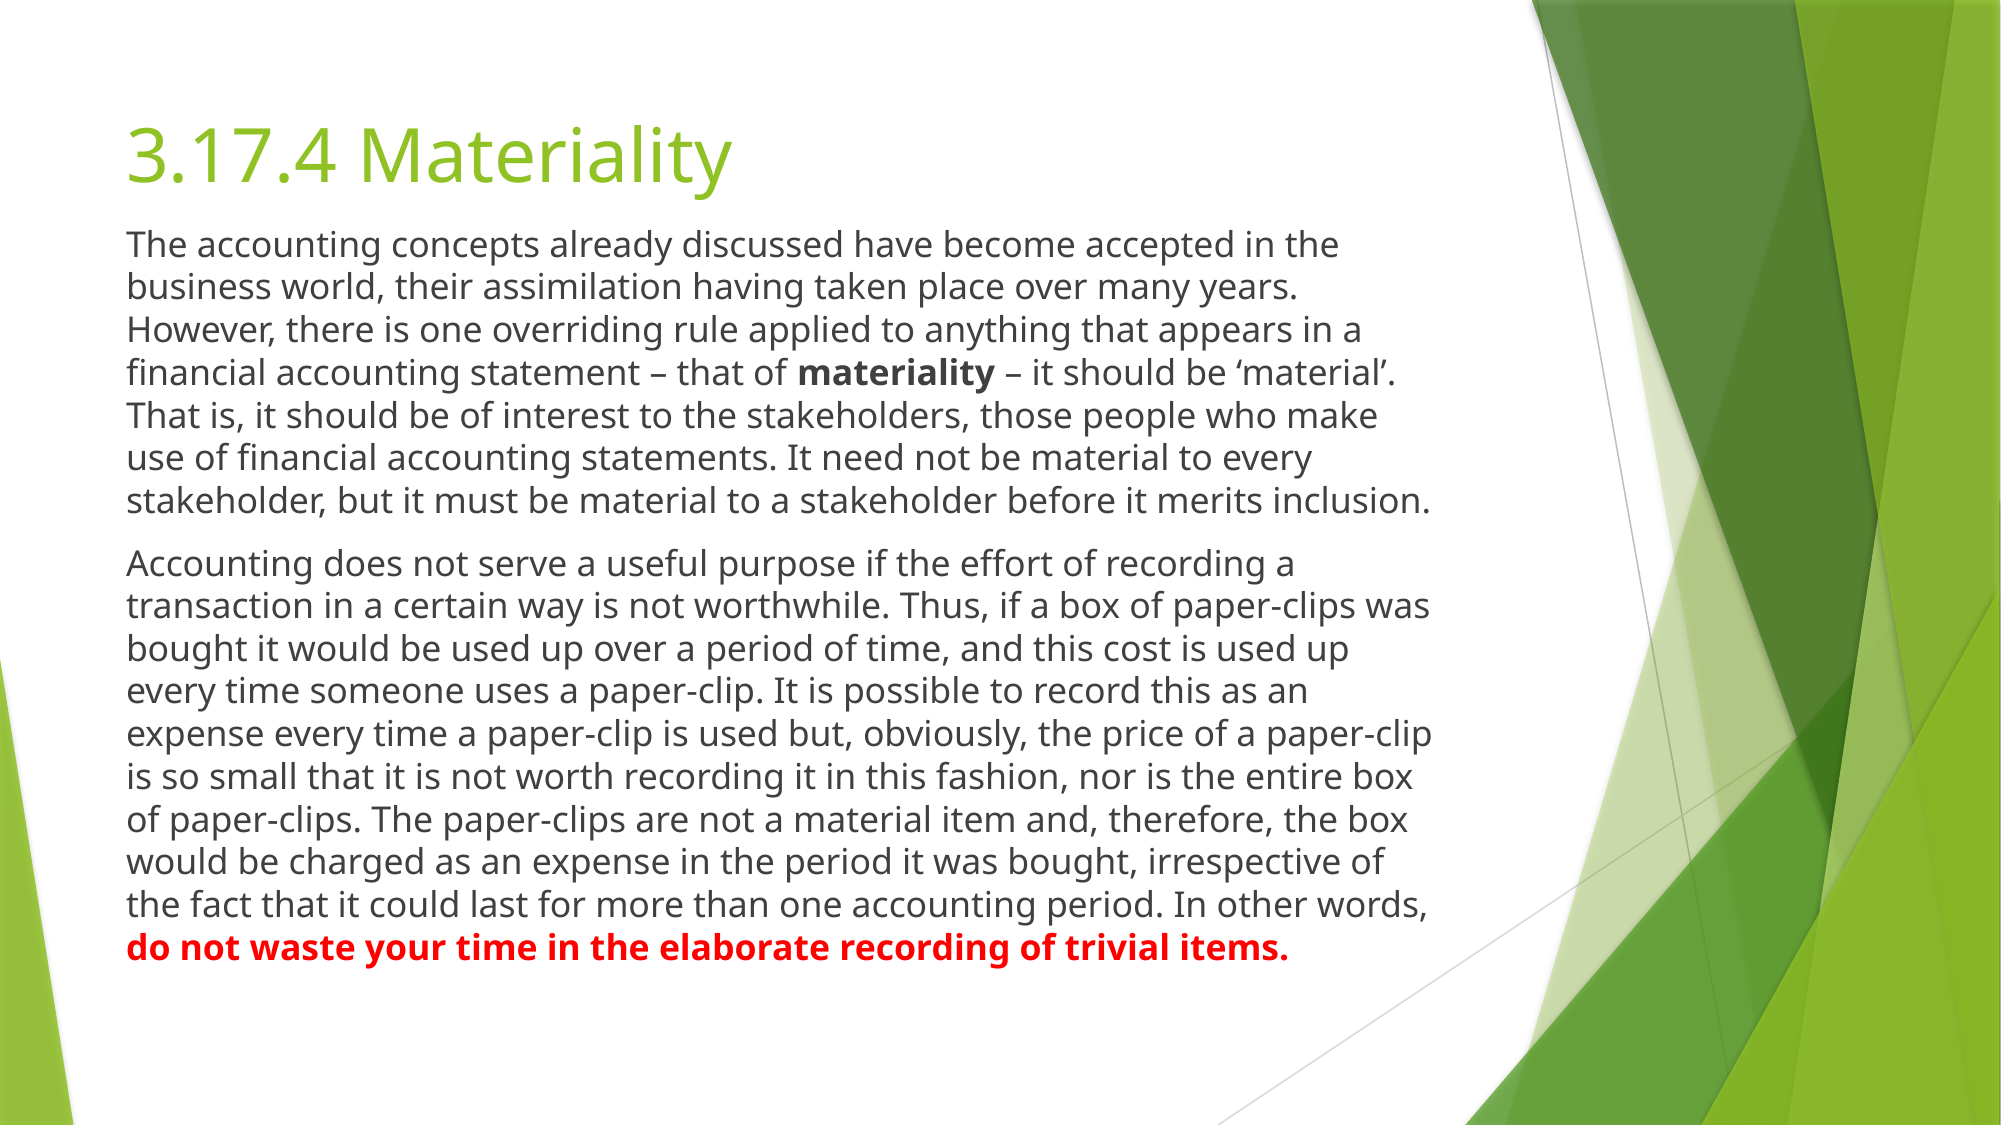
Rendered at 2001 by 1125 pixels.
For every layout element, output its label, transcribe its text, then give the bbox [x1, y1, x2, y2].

title 3.17.4 Materiality [111, 99, 1522, 215]
list The accounting concepts already discussed have become accepted in the business world, their assimilation having taken place over many years. However, there is one overriding rule applied to anything that appears in a financial accounting statement – that of materiality – it should be ‘material’. That is, it should be of interest to the stakeholders, those people who make use of financial accounting statements. It need not be material to every stakeholder, but it must be material to a stakeholder before it merits inclusion. Accounting does not serve a useful purpose if the effort of recording a transaction in a certain way is not worthwhile. Thus, if a box of paper-clips was bought it would be used up over a period of time, and this cost is used up every time someone uses a paper-clip. It is possible to record this as an expense every time a paper-clip is used but, obviously, the price of a paper-clip is so small that it is not worth recording it in this fashion, nor is the entire box of paper-clips. The paper-clips are not a material item and, therefore, the box would be charged as an expense in the period it was bought, irrespective of the fact that it could last for more than one accounting period. In other words, do not waste your time in the elaborate recording of trivial items. [111, 214, 1460, 992]
